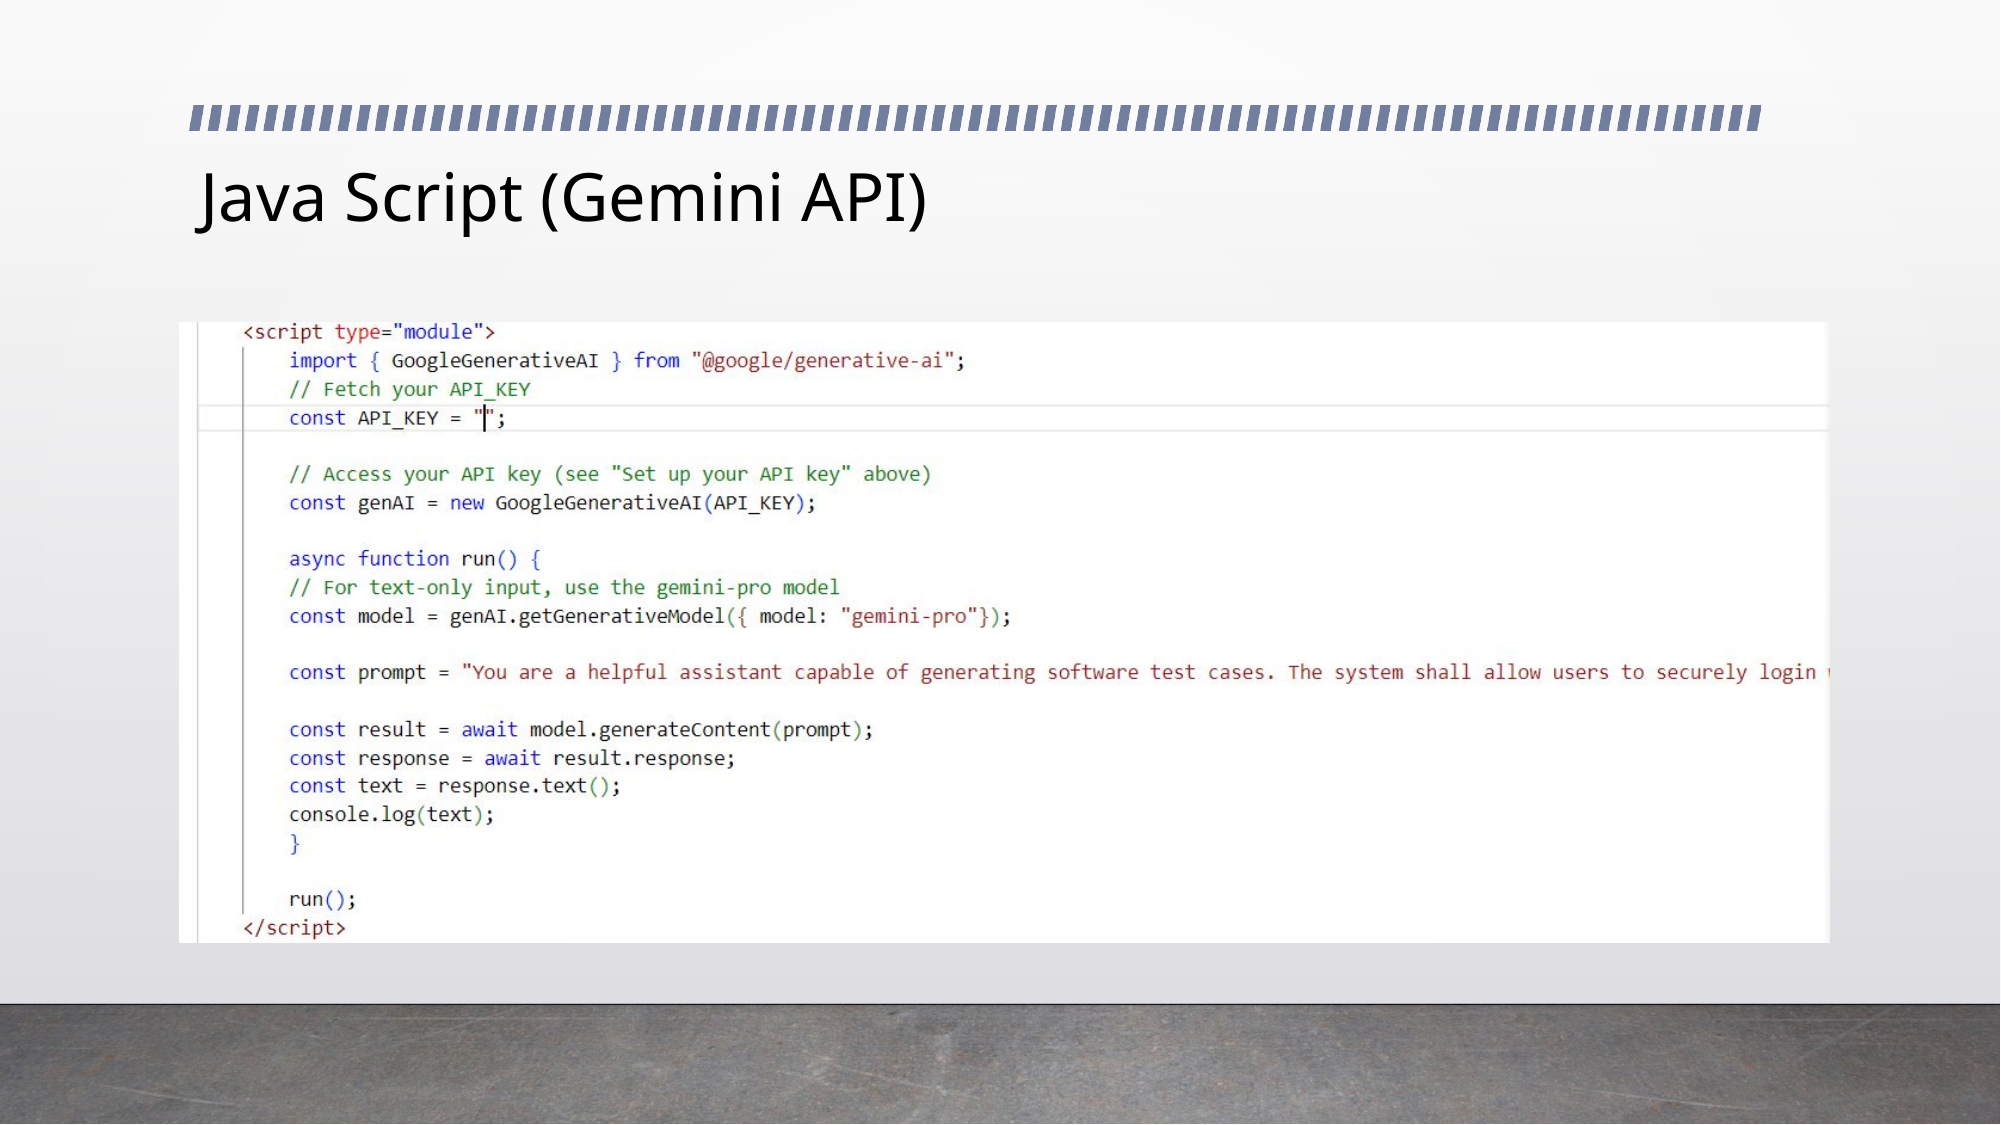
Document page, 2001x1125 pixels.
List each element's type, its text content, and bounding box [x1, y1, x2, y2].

title Java Script (Gemini API) [185, 156, 1761, 322]
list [179, 322, 1831, 944]
picture [0, 1004, 2000, 1124]
